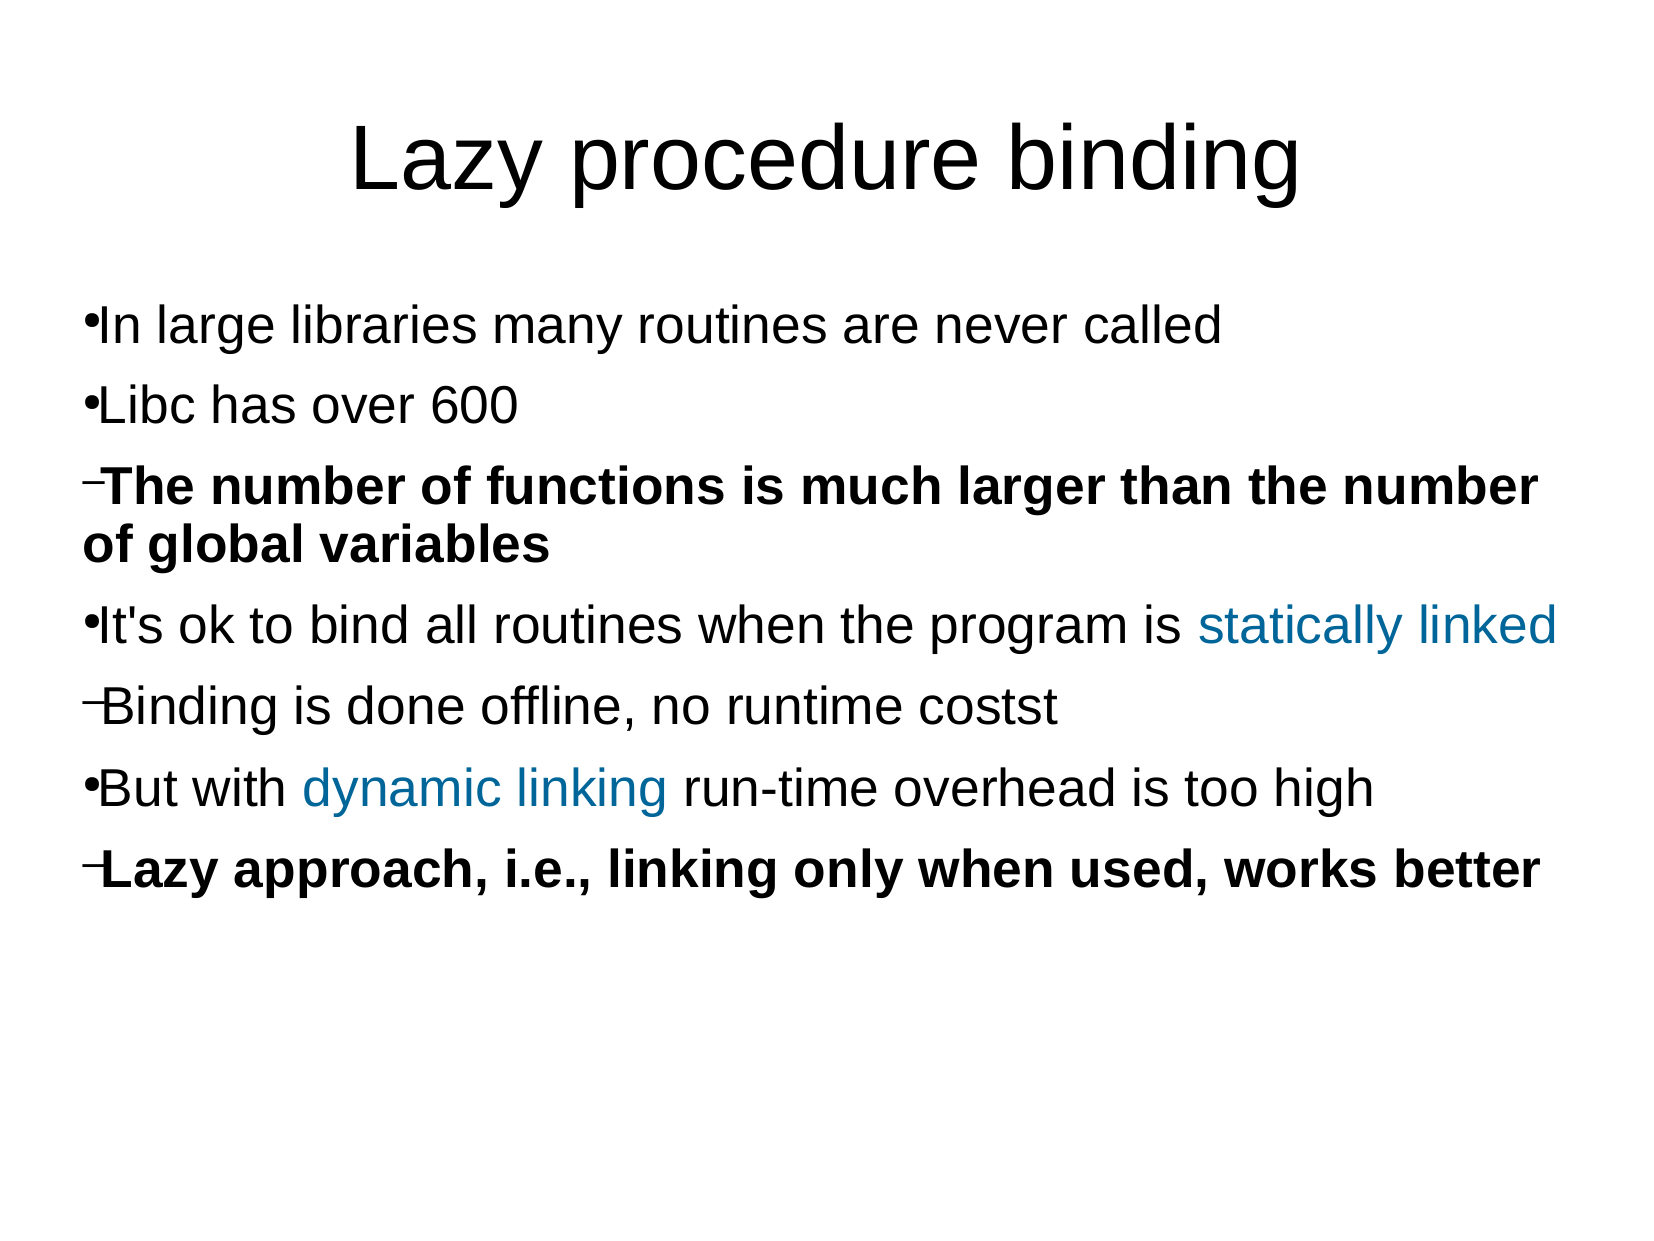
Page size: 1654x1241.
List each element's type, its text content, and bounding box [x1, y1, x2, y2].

title Lazy procedure binding [82, 49, 1571, 257]
list In large libraries many routines are never called Libc has over 600 The number of functions is much larger than the number of global variables It's ok to bind all routines when the program is statically linked Binding is done offline, no runtime costst But with dynamic linking run-time overhead is too high Lazy approach, i.e., linking only when used, works better [82, 290, 1571, 1010]
